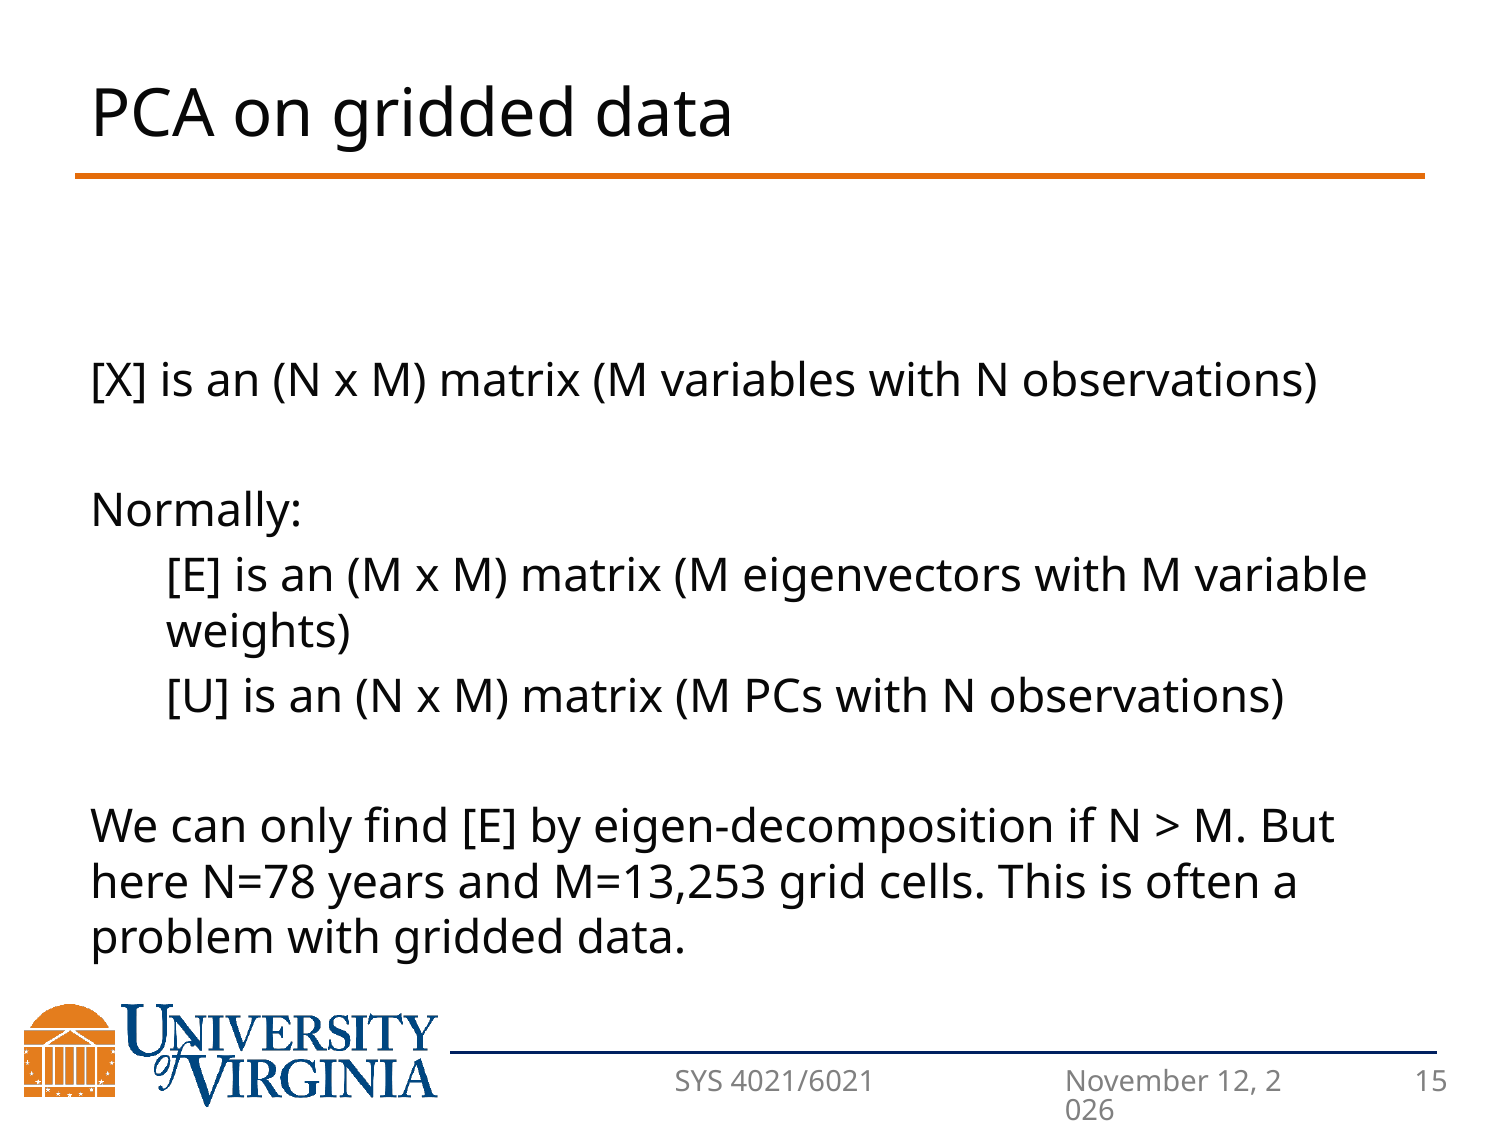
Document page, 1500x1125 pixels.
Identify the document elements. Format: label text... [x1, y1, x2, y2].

title PCA on gridded data [75, 45, 1425, 175]
picture [24, 1004, 438, 1109]
